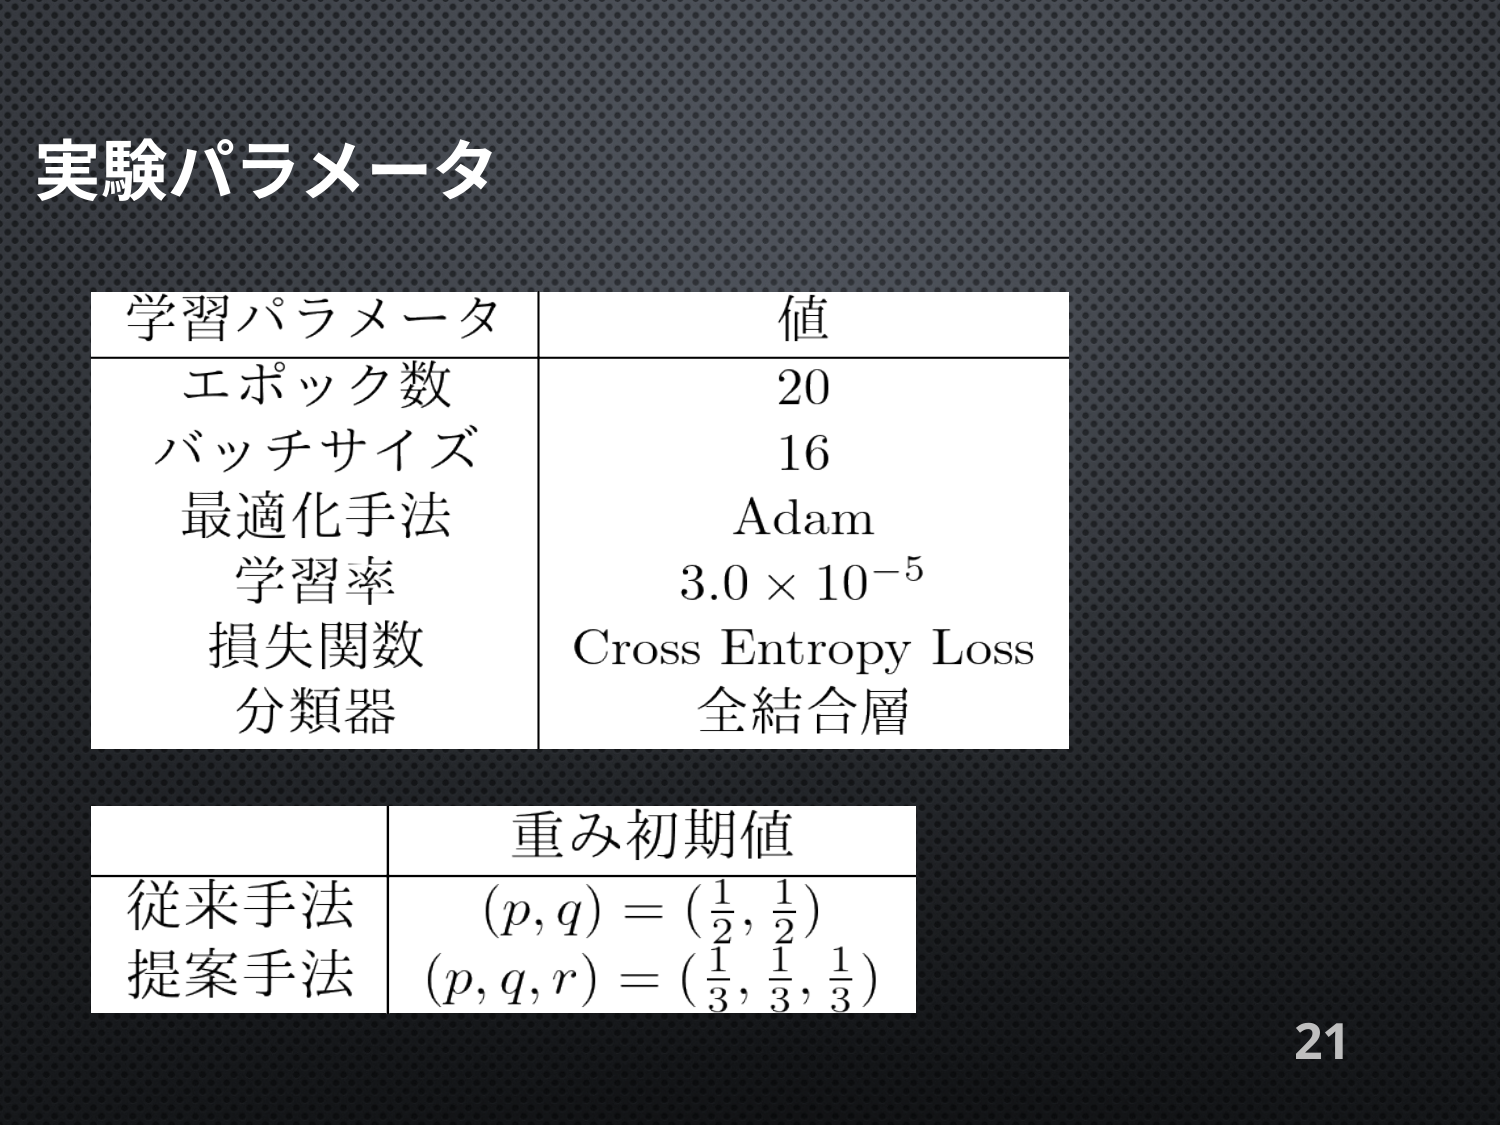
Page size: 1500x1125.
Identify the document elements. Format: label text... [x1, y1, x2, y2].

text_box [90, 291, 1069, 1014]
slide_number 21 [1171, 1013, 1367, 1074]
text_box 実験パラメータ [19, 113, 1395, 234]
